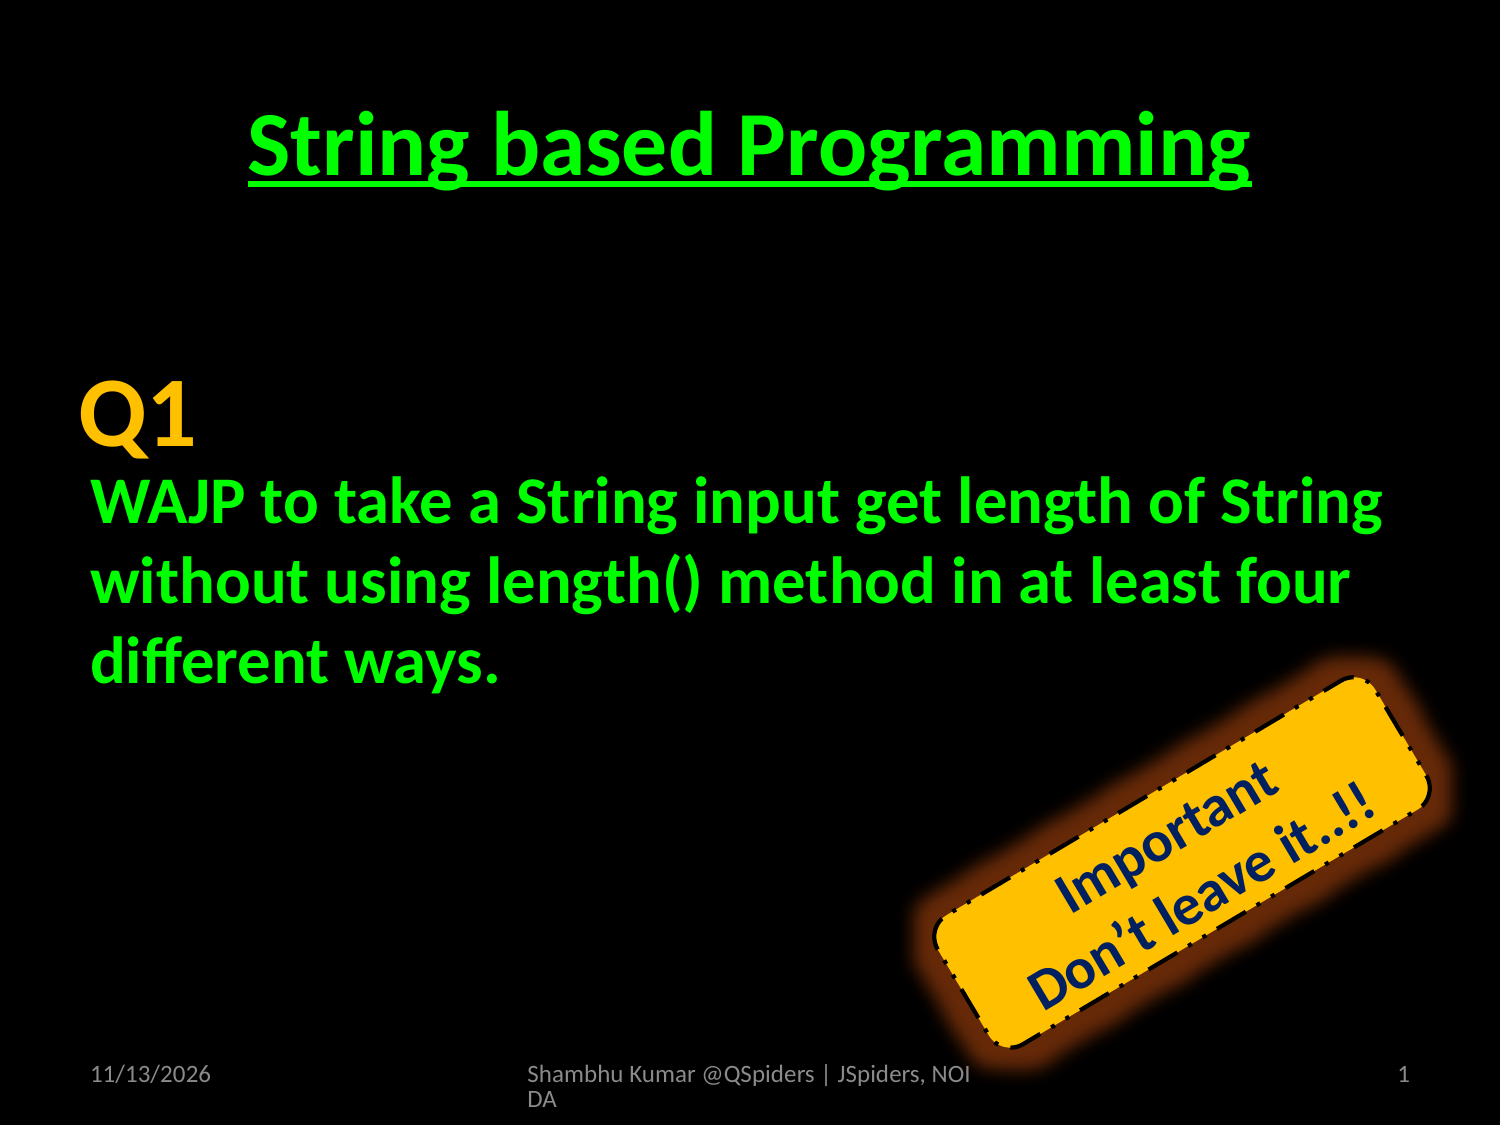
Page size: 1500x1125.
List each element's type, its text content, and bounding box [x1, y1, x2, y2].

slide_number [75, 1042, 425, 1103]
footer Shambhu Kumar @QSpiders | JSpiders, NOIDA [512, 1042, 988, 1103]
text_box Q1 [37, 337, 213, 475]
slide_number 1 [1074, 1042, 1425, 1103]
title String based Programming [75, 45, 1425, 233]
text_box Important Don’t leave it..!! [932, 675, 1432, 1050]
list WAJP to take a String input get length of String without using length() method in at least four different ways. [75, 262, 1425, 1005]
